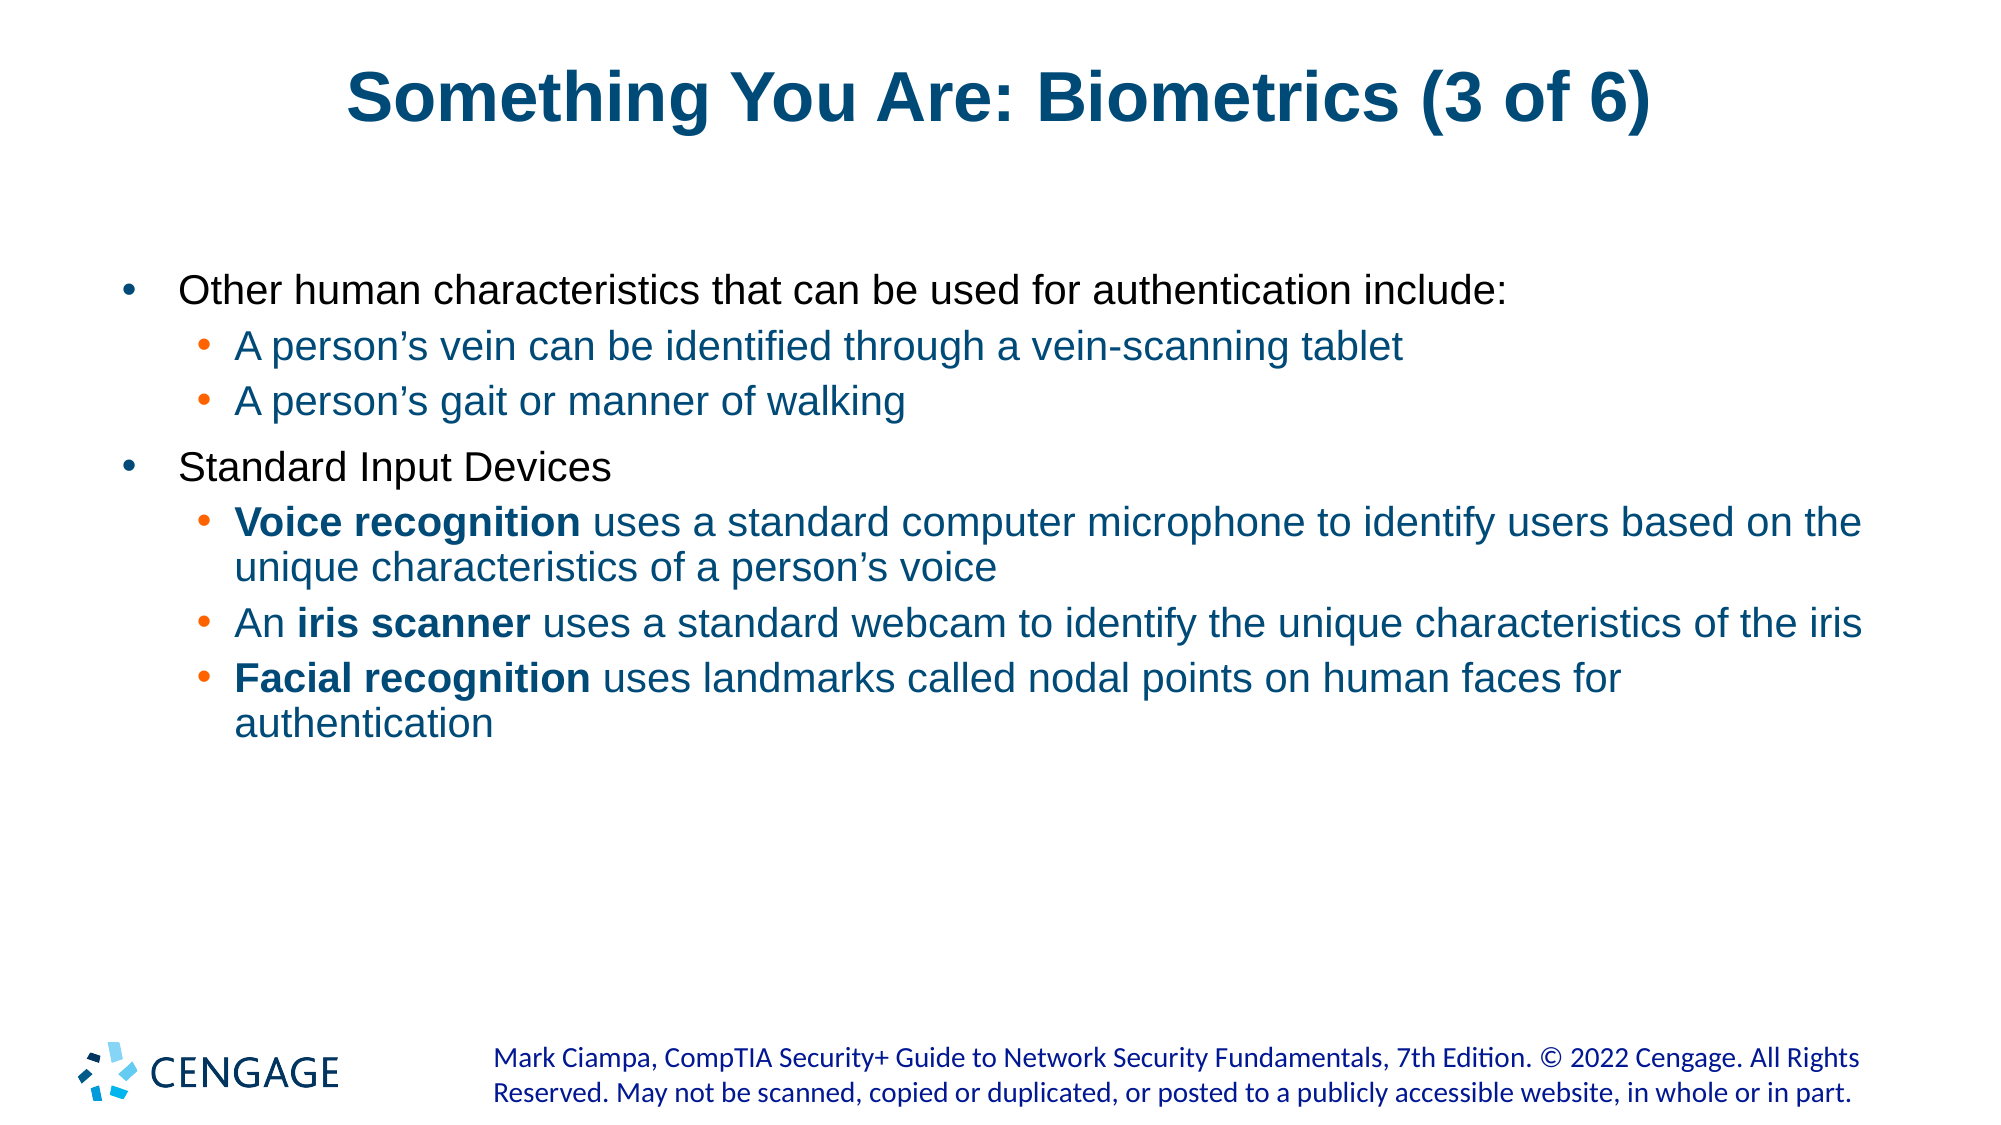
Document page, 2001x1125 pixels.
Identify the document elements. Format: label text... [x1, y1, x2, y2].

list Other human characteristics that can be used for authentication include: A person’s vein can be identified through a vein-scanning tablet A person’s gait or manner of walking Standard Input Devices Voice recognition uses a standard computer microphone to identify users based on the unique characteristics of a person’s voice An iris scanner uses a standard webcam to identify the unique characteristics of the iris Facial recognition uses landmarks called nodal points on human faces for authentication [121, 268, 1880, 990]
title Something You Are: Biometrics (3 of 6) [137, 59, 1863, 171]
picture [78, 1042, 338, 1101]
